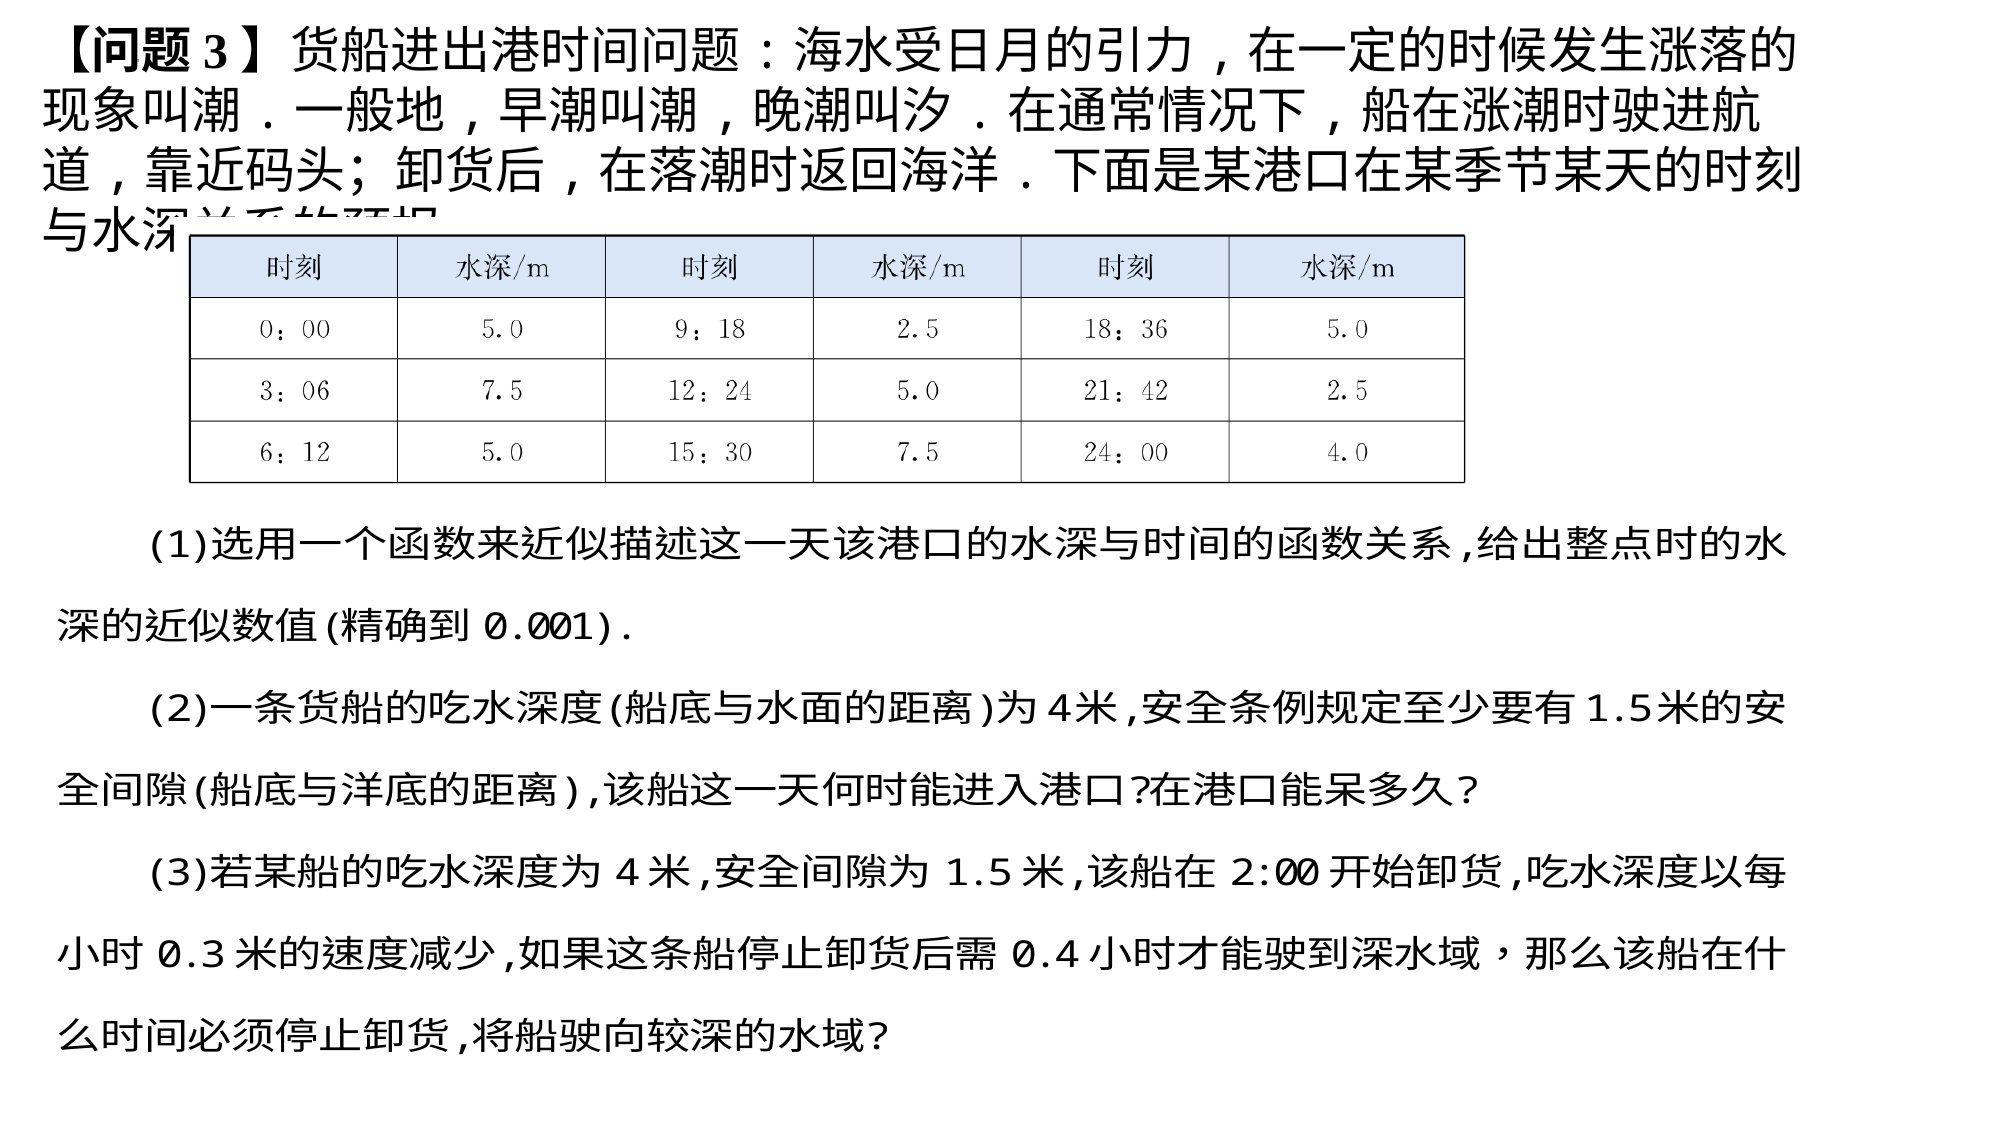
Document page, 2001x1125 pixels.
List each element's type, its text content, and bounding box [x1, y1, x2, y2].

text_box 【问题3】货船进出港时间问题:海水受日月的引力,在一定的时候发生涨落的现象叫潮.一般地,早潮叫潮,晚潮叫汐.在通常情况下,船在涨潮时驶进航道,靠近码头；卸货后,在落潮时返回海洋.下面是某港口在某季节某天的时刻与水深关系的预报. [26, 11, 1821, 267]
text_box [56, 502, 1798, 1079]
picture [174, 217, 1472, 490]
